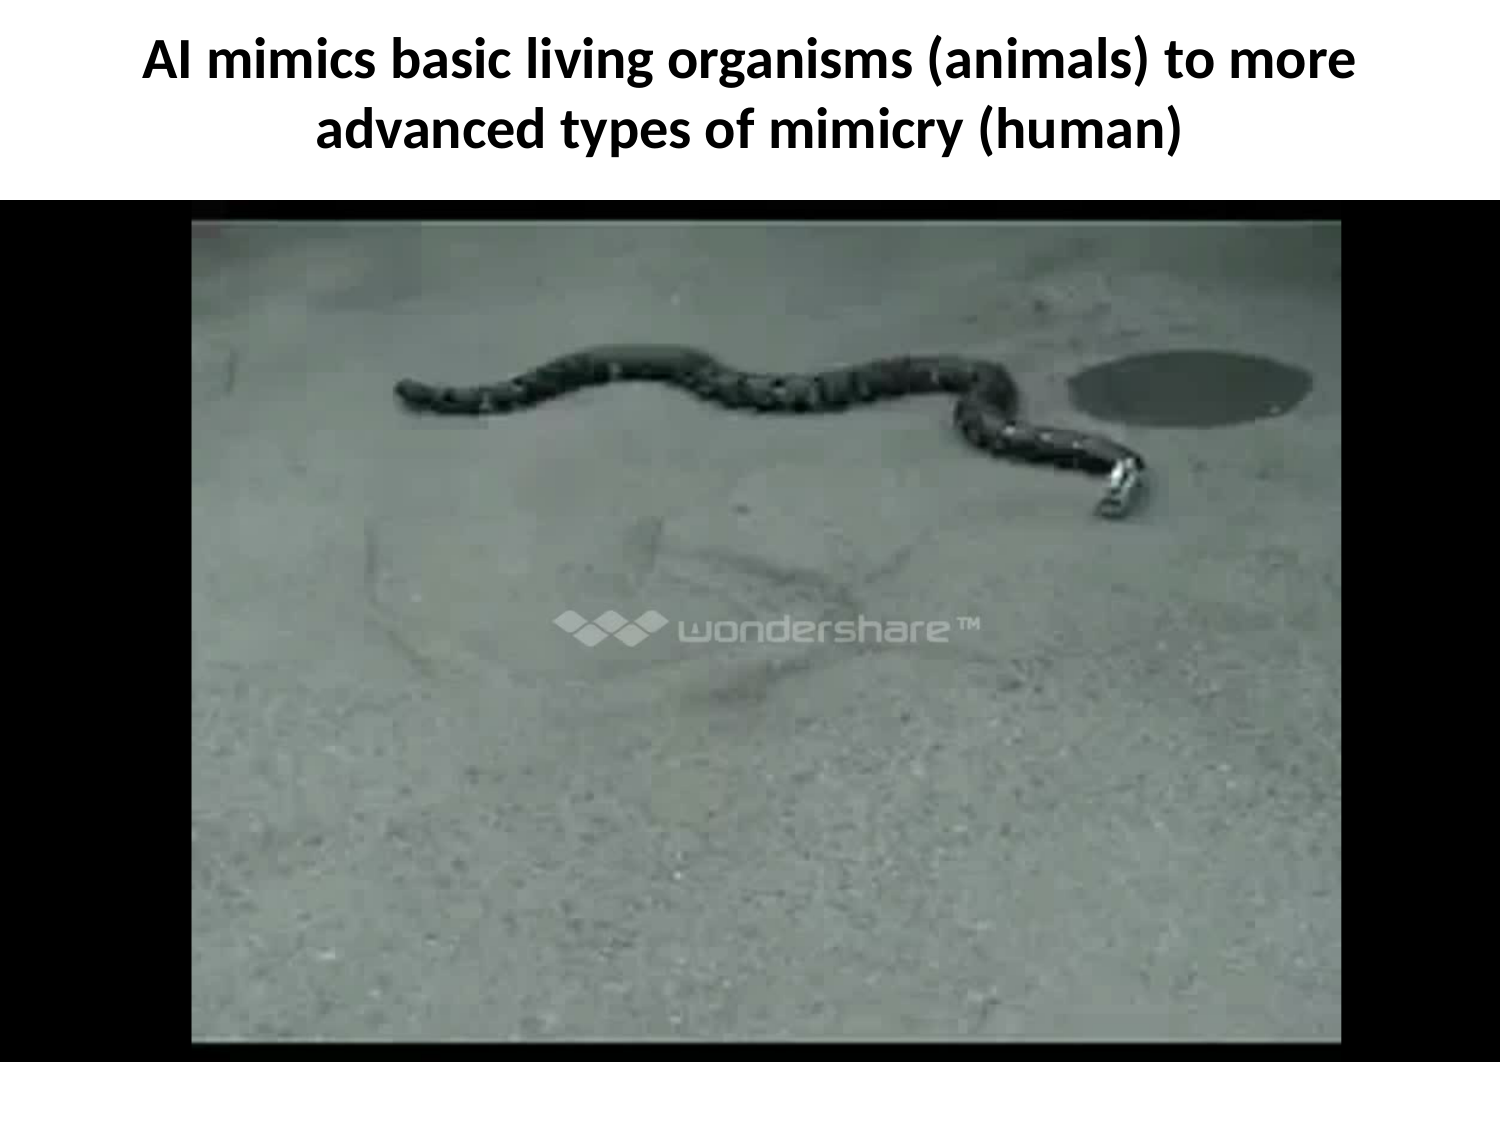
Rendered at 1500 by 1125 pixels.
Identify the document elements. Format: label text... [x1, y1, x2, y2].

text_box AI mimics basic living organisms (animals) to more advanced types of mimicry (human) [24, 12, 1475, 198]
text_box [0, 199, 1500, 1063]
